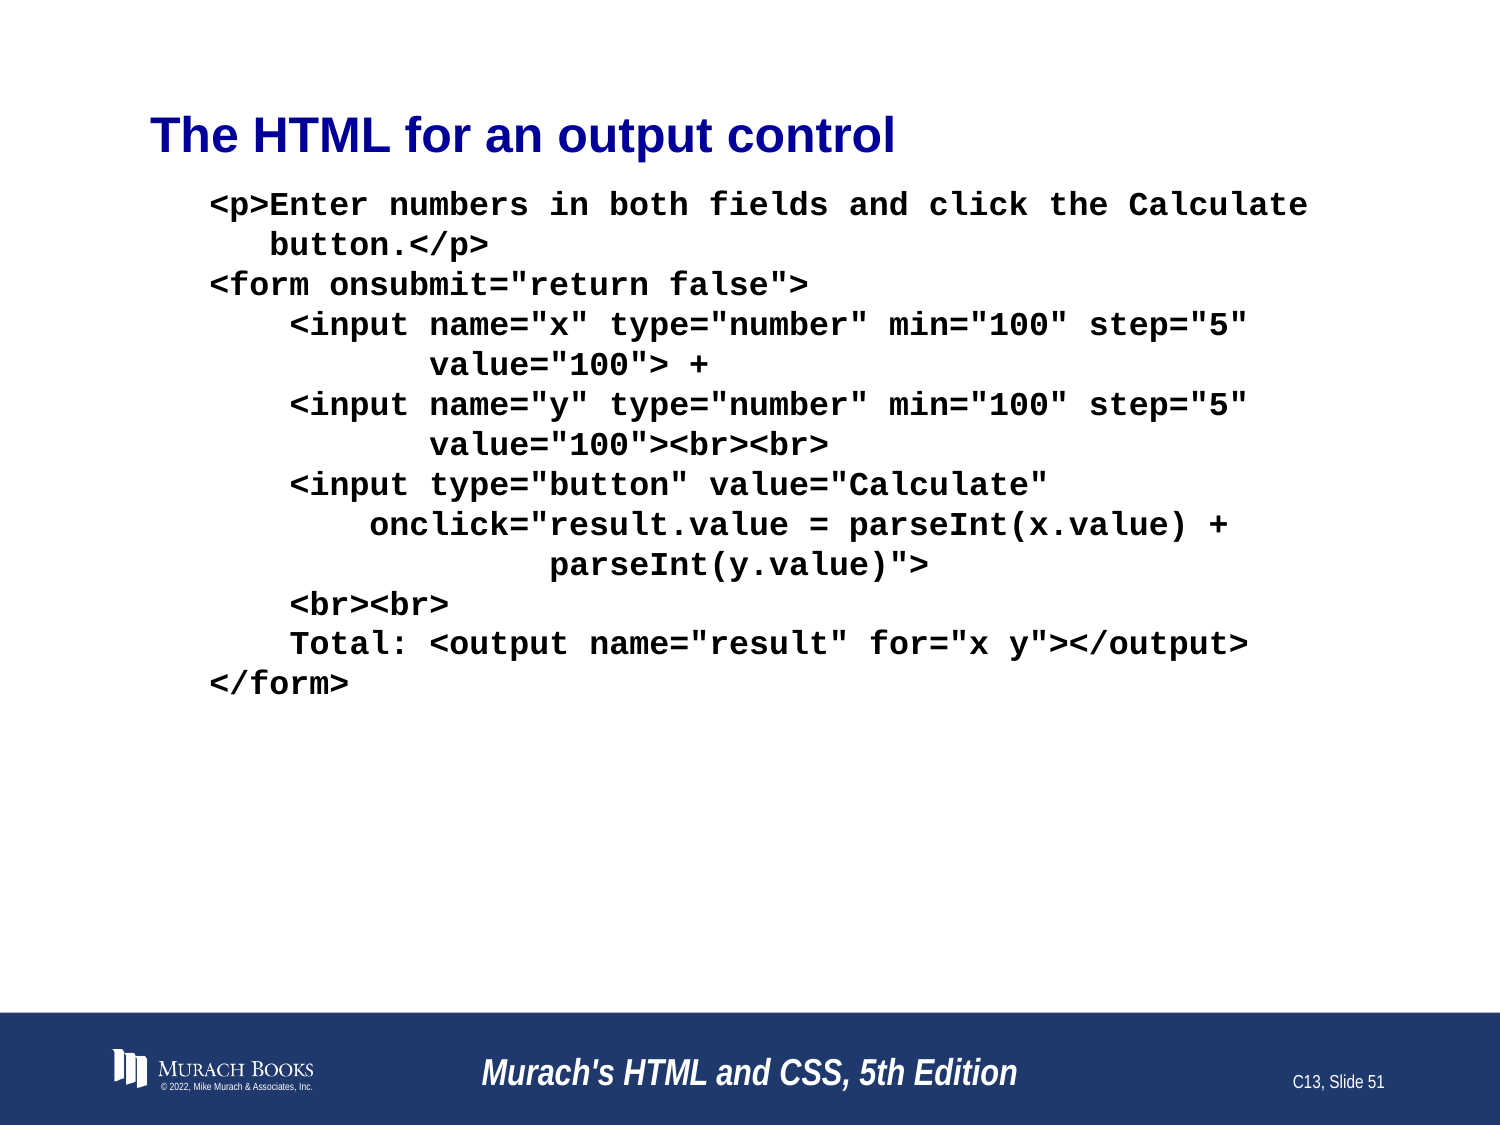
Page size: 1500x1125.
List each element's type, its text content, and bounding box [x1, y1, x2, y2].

slide_number C13, Slide 51 [1087, 1025, 1400, 1100]
footer © 2022, Mike Murach & Associates, Inc. [12, 1025, 463, 1100]
list <p>Enter numbers in both fields and click the Calculate button.</p> <form onsubmit="return false"> <input name="x" type="number" min="100" step="5" value="100"> + <input name="y" type="number" min="100" step="5" value="100"><br><br> <input type="button" value="Calculate" onclick="result.value = parseInt(x.value) + parseInt(y.value)"> <br><br> Total: <output name="result" for="x y"></output> </form> [137, 174, 1350, 975]
slide_number Murach's HTML and CSS, 5th Edition [463, 1025, 1050, 1100]
title The HTML for an output control [150, 102, 1350, 164]
